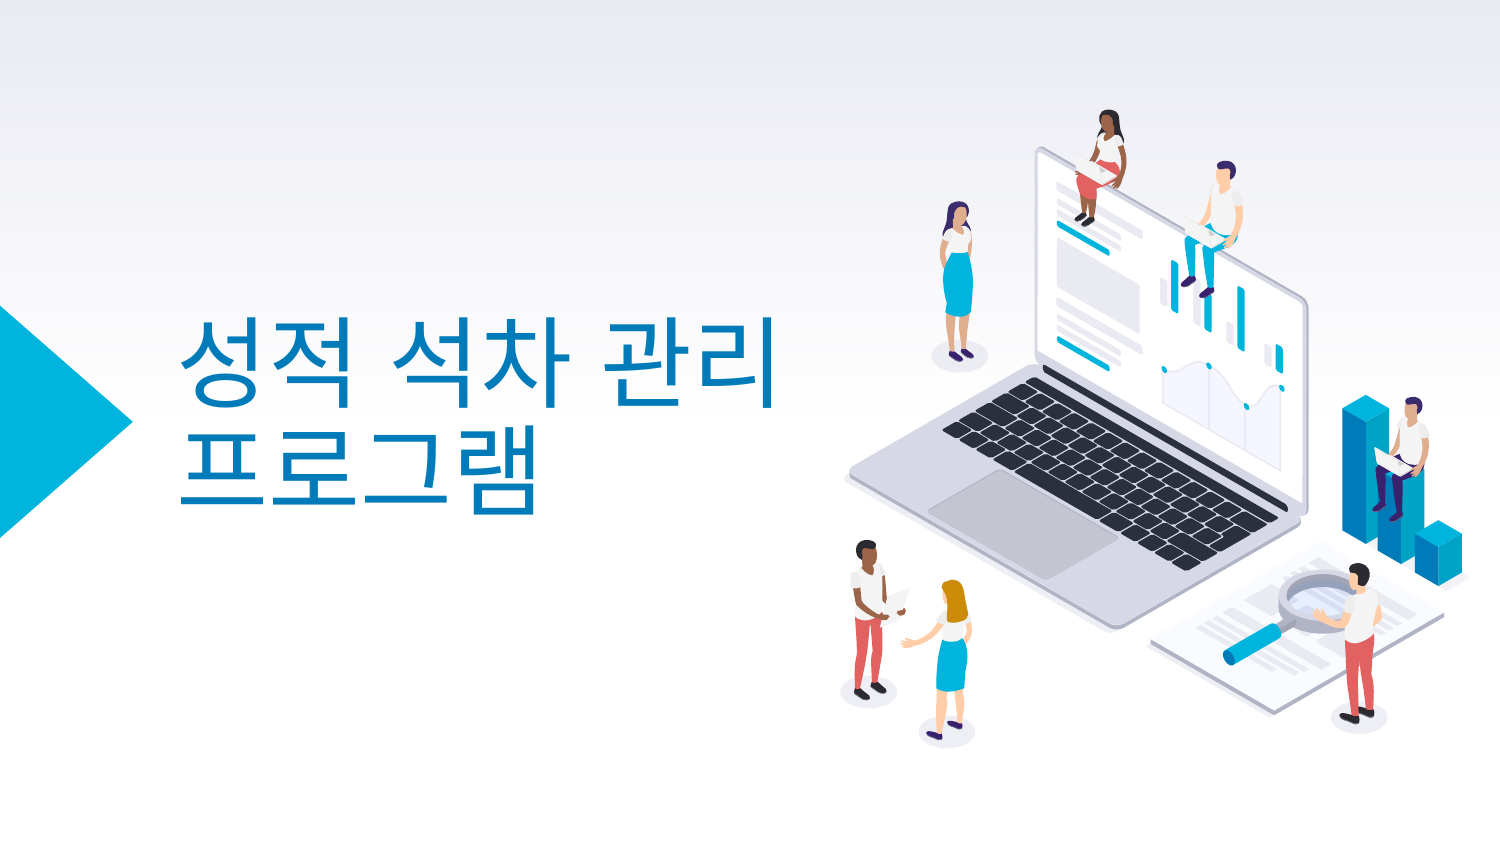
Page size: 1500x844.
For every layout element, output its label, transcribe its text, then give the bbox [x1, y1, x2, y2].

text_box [839, 109, 1471, 749]
title 성적 석차 관리 프로그램 [176, 305, 834, 538]
